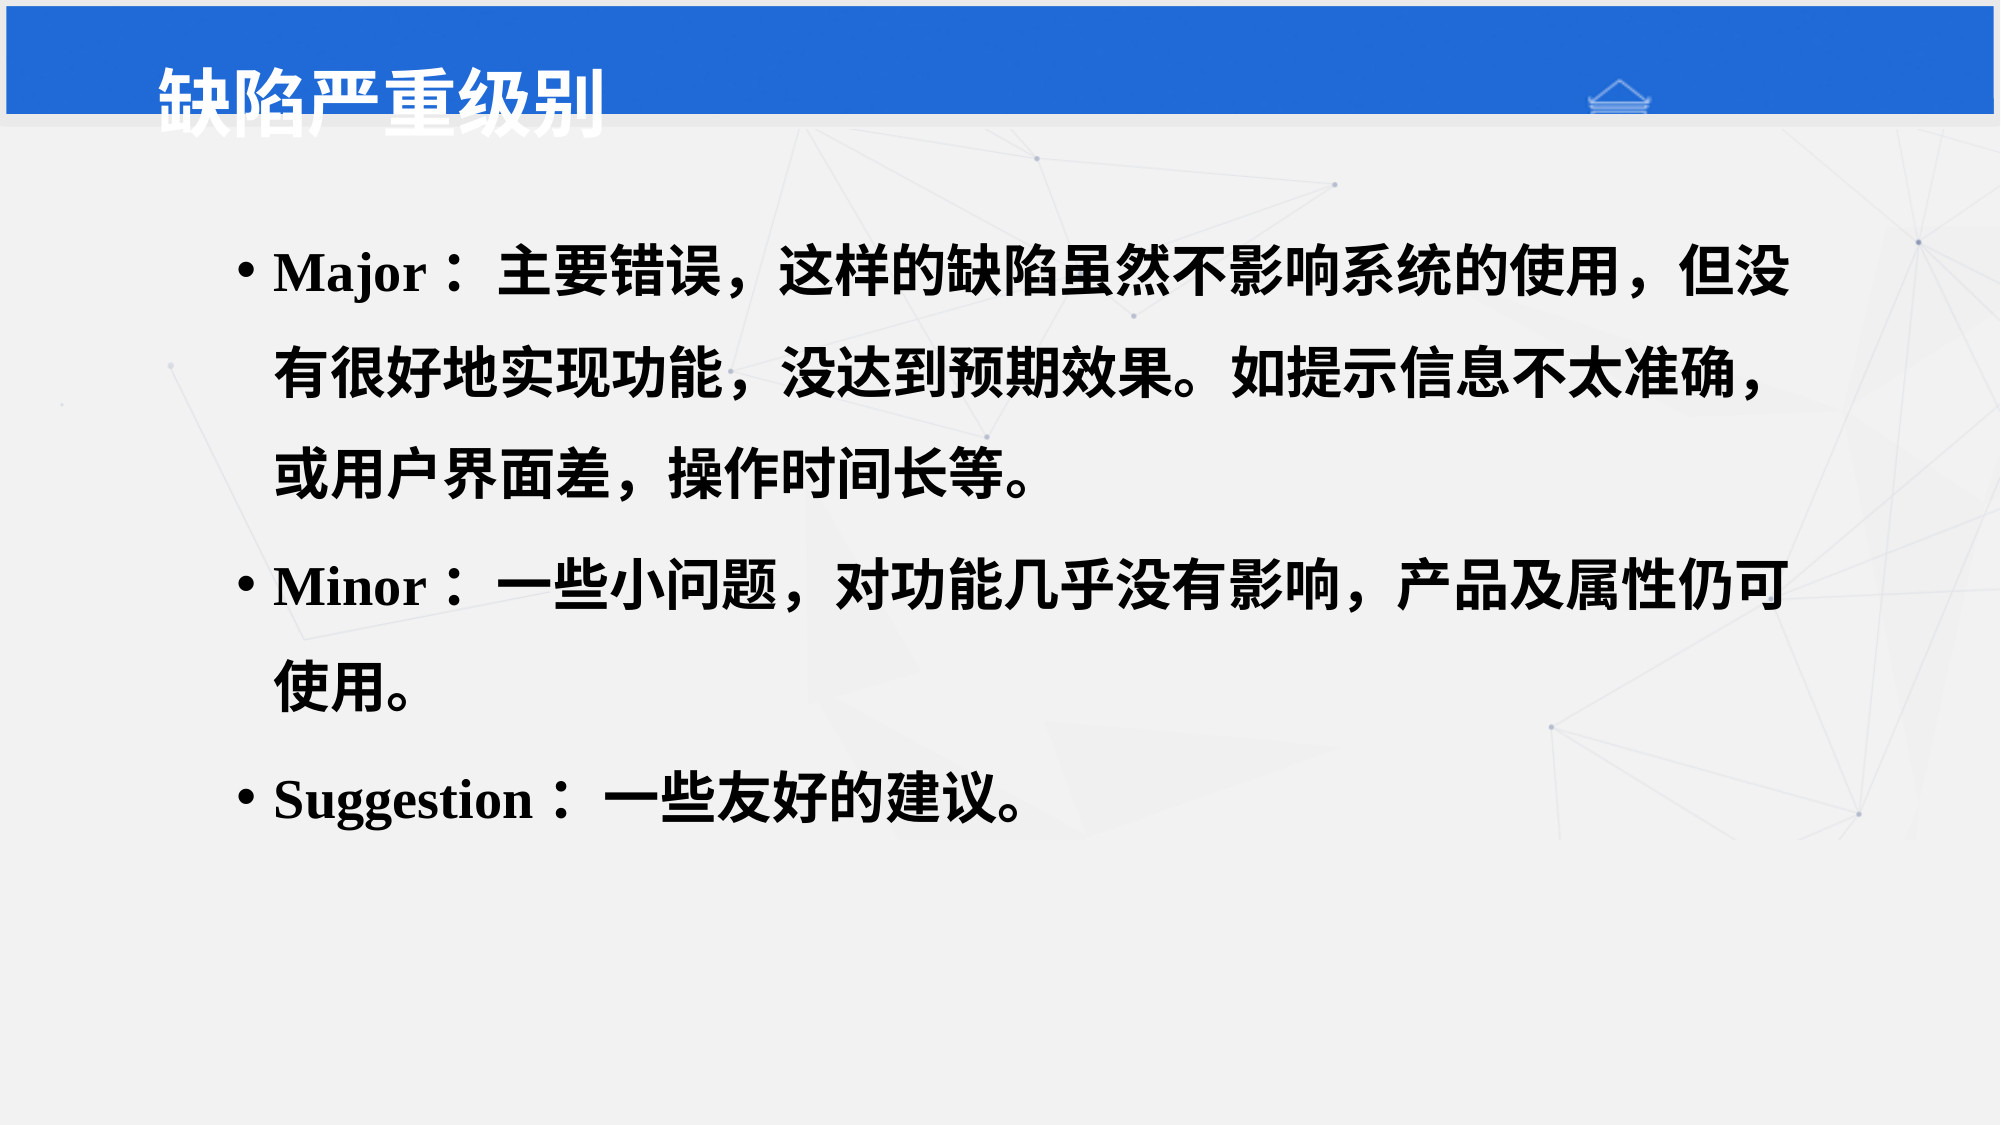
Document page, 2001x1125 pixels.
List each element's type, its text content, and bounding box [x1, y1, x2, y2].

picture [7, 7, 1993, 114]
picture [0, 129, 2000, 840]
title 缺陷严重级别 [157, 66, 1520, 134]
list Major：主要错误，这样的缺陷虽然不影响系统的使用，但没有很好地实现功能，没达到预期效果。如提示信息不太准确，或用户界面差，操作时间长等。 Minor：一些小问题，对功能几乎没有影响，产品及属性仍可使用。 Suggestion：一些友好的建议。 [161, 201, 1839, 964]
